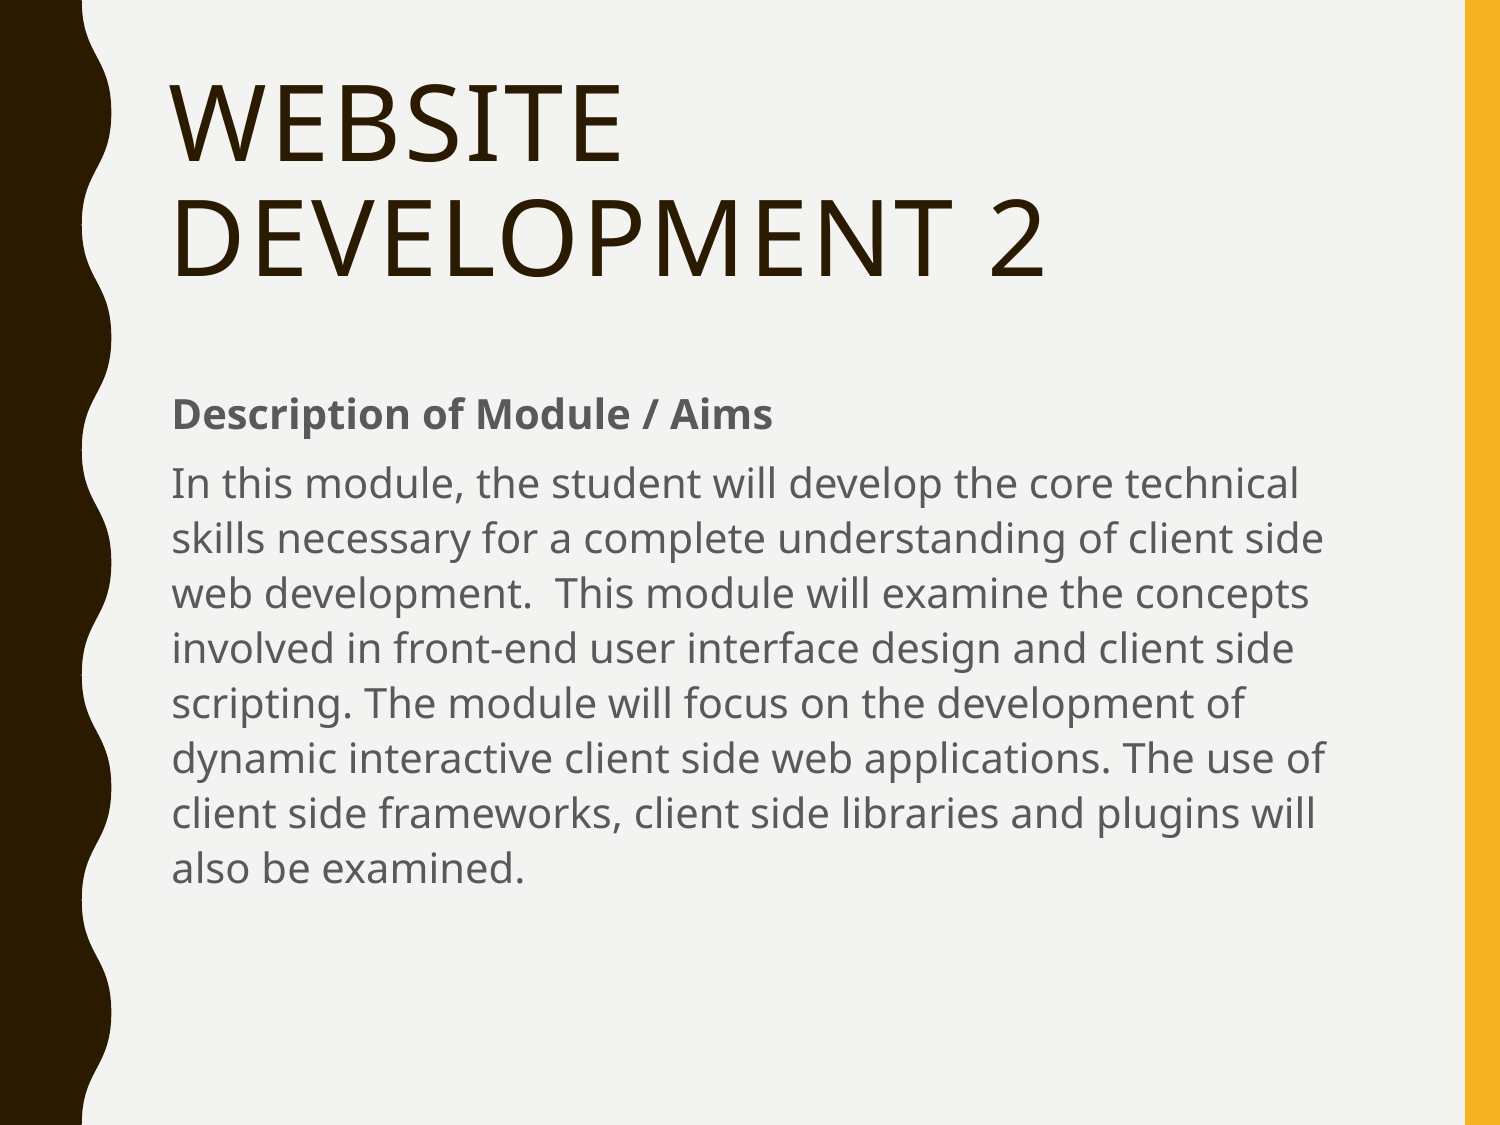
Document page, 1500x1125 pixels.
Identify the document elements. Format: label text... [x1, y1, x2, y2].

title Website Development 2 [154, 62, 1407, 308]
list Description of Module / Aims In this module, the student will develop the core technical skills necessary for a complete understanding of client side web development. This module will examine the concepts involved in front-end user interface design and client side scripting. The module will focus on the development of dynamic interactive client side web applications. The use of client side frameworks, client side libraries and plugins will also be examined. [137, 375, 1390, 965]
